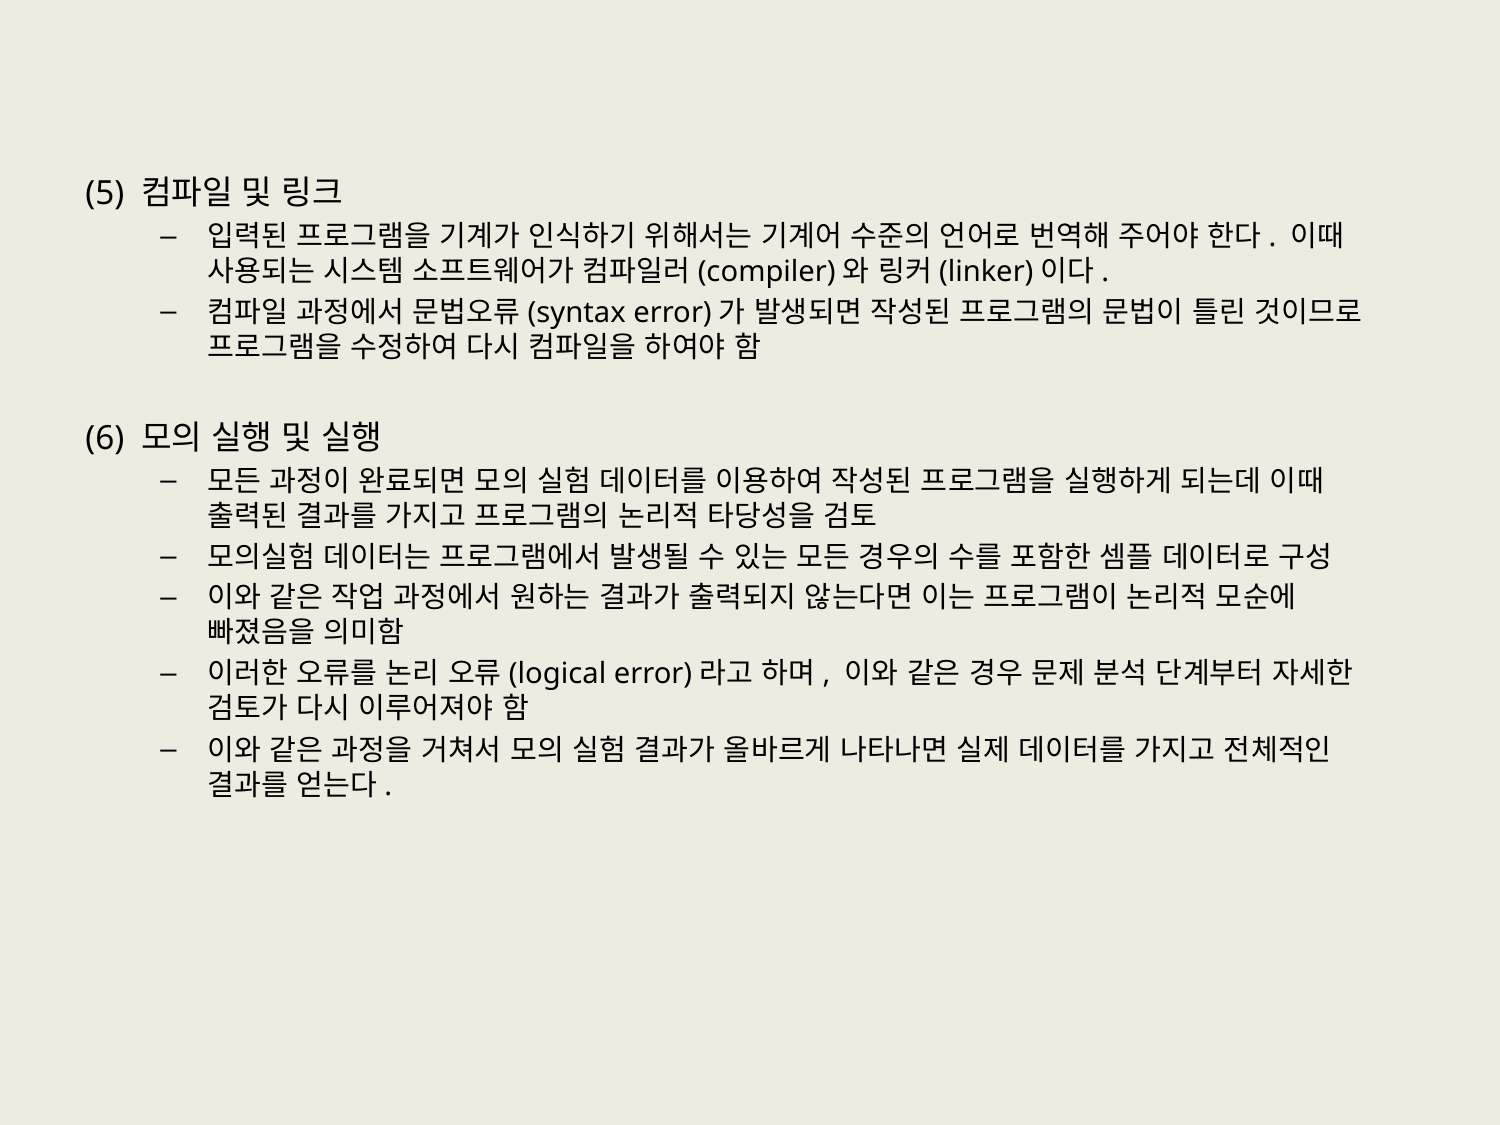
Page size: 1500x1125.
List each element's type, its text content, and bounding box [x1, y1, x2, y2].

list (5) 컴파일 및 링크 입력된 프로그램을 기계가 인식하기 위해서는 기계어 수준의 언어로 번역해 주어야 한다. 이때 사용되는 시스템 소프트웨어가 컴파일러(compiler)와 링커(linker)이다. 컴파일 과정에서 문법오류(syntax error)가 발생되면 작성된 프로그램의 문법이 틀린 것이므로 프로그램을 수정하여 다시 컴파일을 하여야 함 (6) 모의 실행 및 실행 모든 과정이 완료되면 모의 실험 데이터를 이용하여 작성된 프로그램을 실행하게 되는데 이때 출력된 결과를 가지고 프로그램의 논리적 타당성을 검토 모의실험 데이터는 프로그램에서 발생될 수 있는 모든 경우의 수를 포함한 셈플 데이터로 구성 이와 같은 작업 과정에서 원하는 결과가 출력되지 않는다면 이는 프로그램이 논리적 모순에 빠졌음을 의미함 이러한 오류를 논리 오류(logical error)라고 하며, 이와 같은 경우 문제 분석 단계부터 자세한 검토가 다시 이루어져야 함 이와 같은 과정을 거쳐서 모의 실험 결과가 올바르게 나타나면 실제 데이터를 가지고 전체적인 결과를 얻는다. [70, 164, 1421, 1020]
